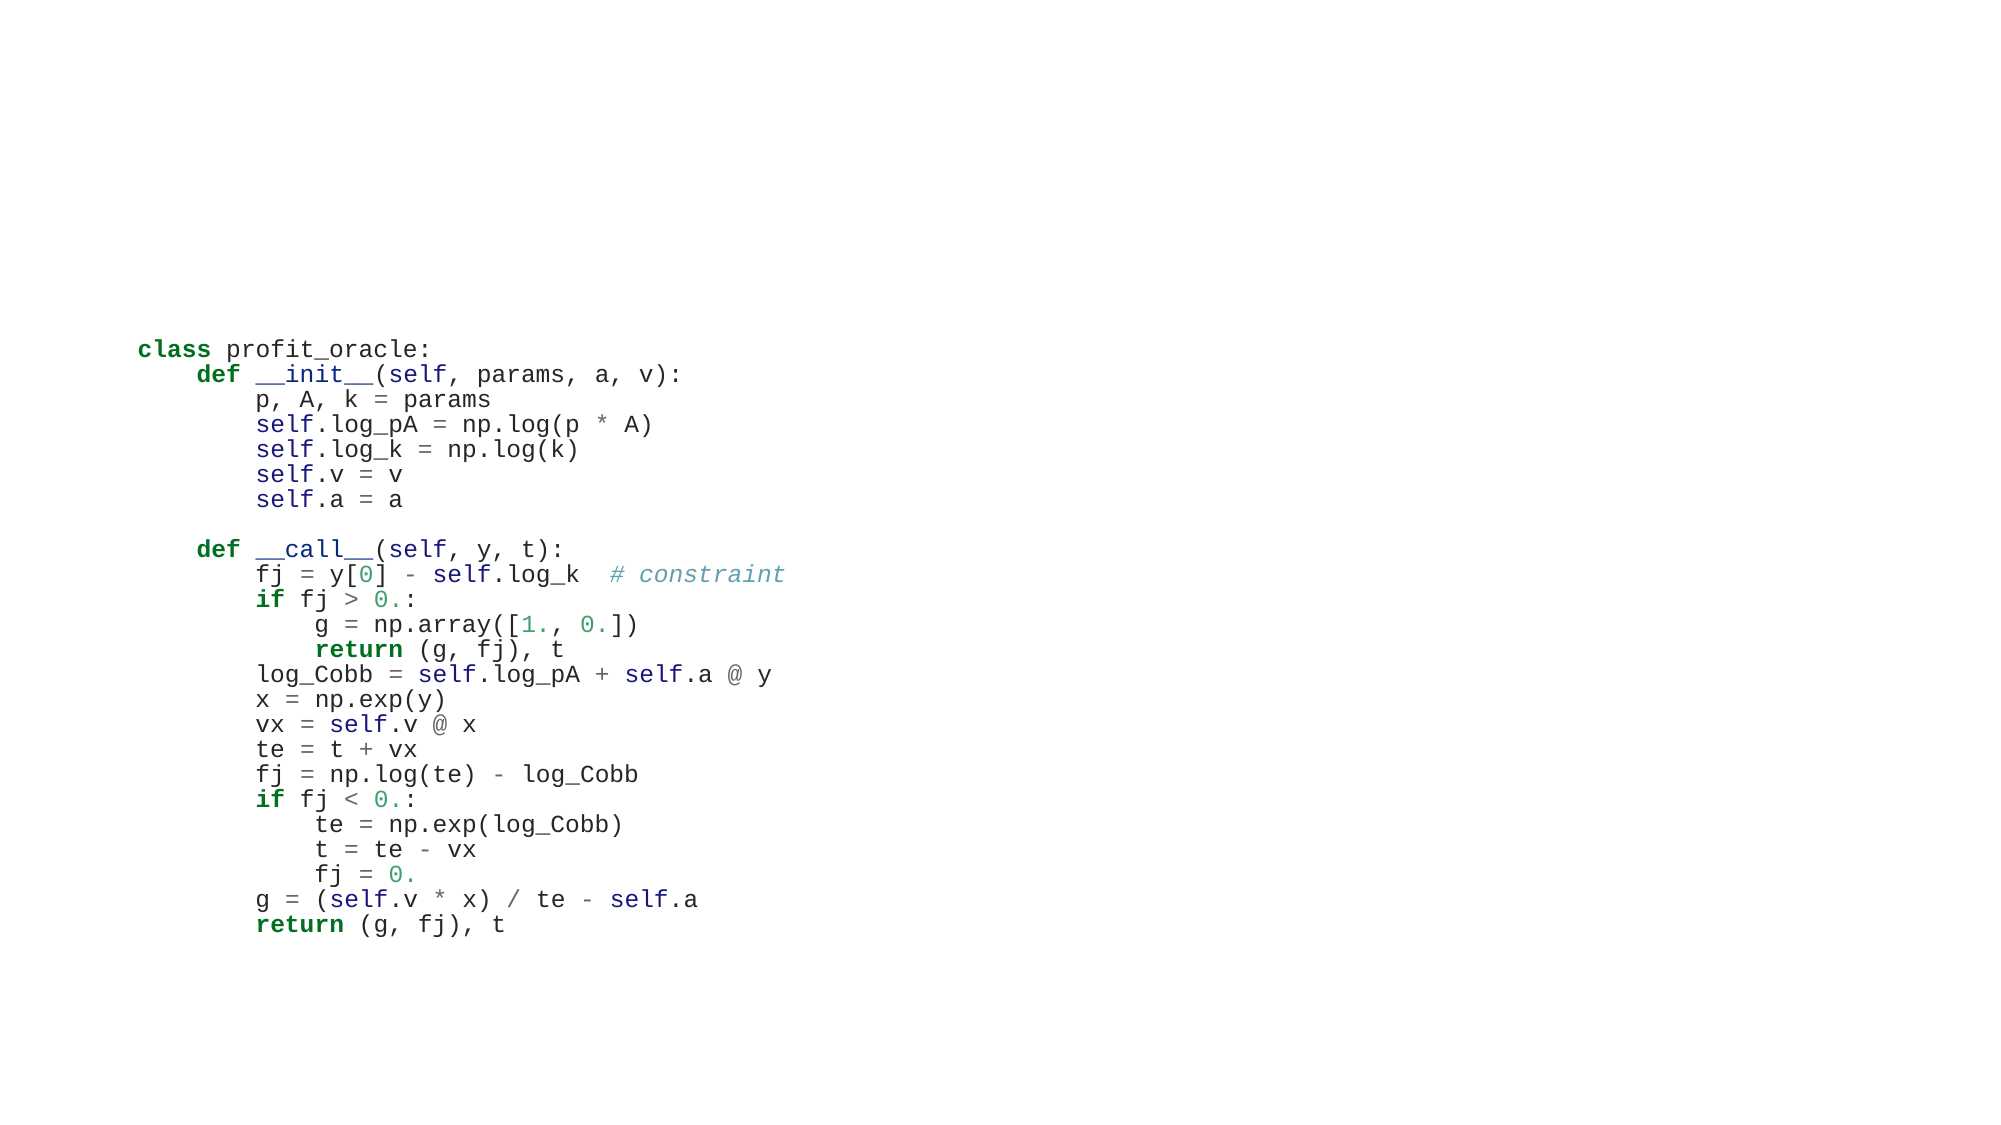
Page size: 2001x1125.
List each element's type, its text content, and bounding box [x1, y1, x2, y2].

list class profit_oracle: def __init__(self, params, a, v): p, A, k = params self.log_pA = np.log(p * A) self.log_k = np.log(k) self.v = v self.a = a def __call__(self, y, t): fj = y[0] - self.log_k # constraint if fj > 0.: g = np.array([1., 0.]) return (g, fj), t log_Cobb = self.log_pA + self.a @ y x = np.exp(y) vx = self.v @ x te = t + vx fj = np.log(te) - log_Cobb if fj < 0.: te = np.exp(log_Cobb) t = te - vx fj = 0. g = (self.v * x) / te - self.a return (g, fj), t [111, 329, 1876, 948]
